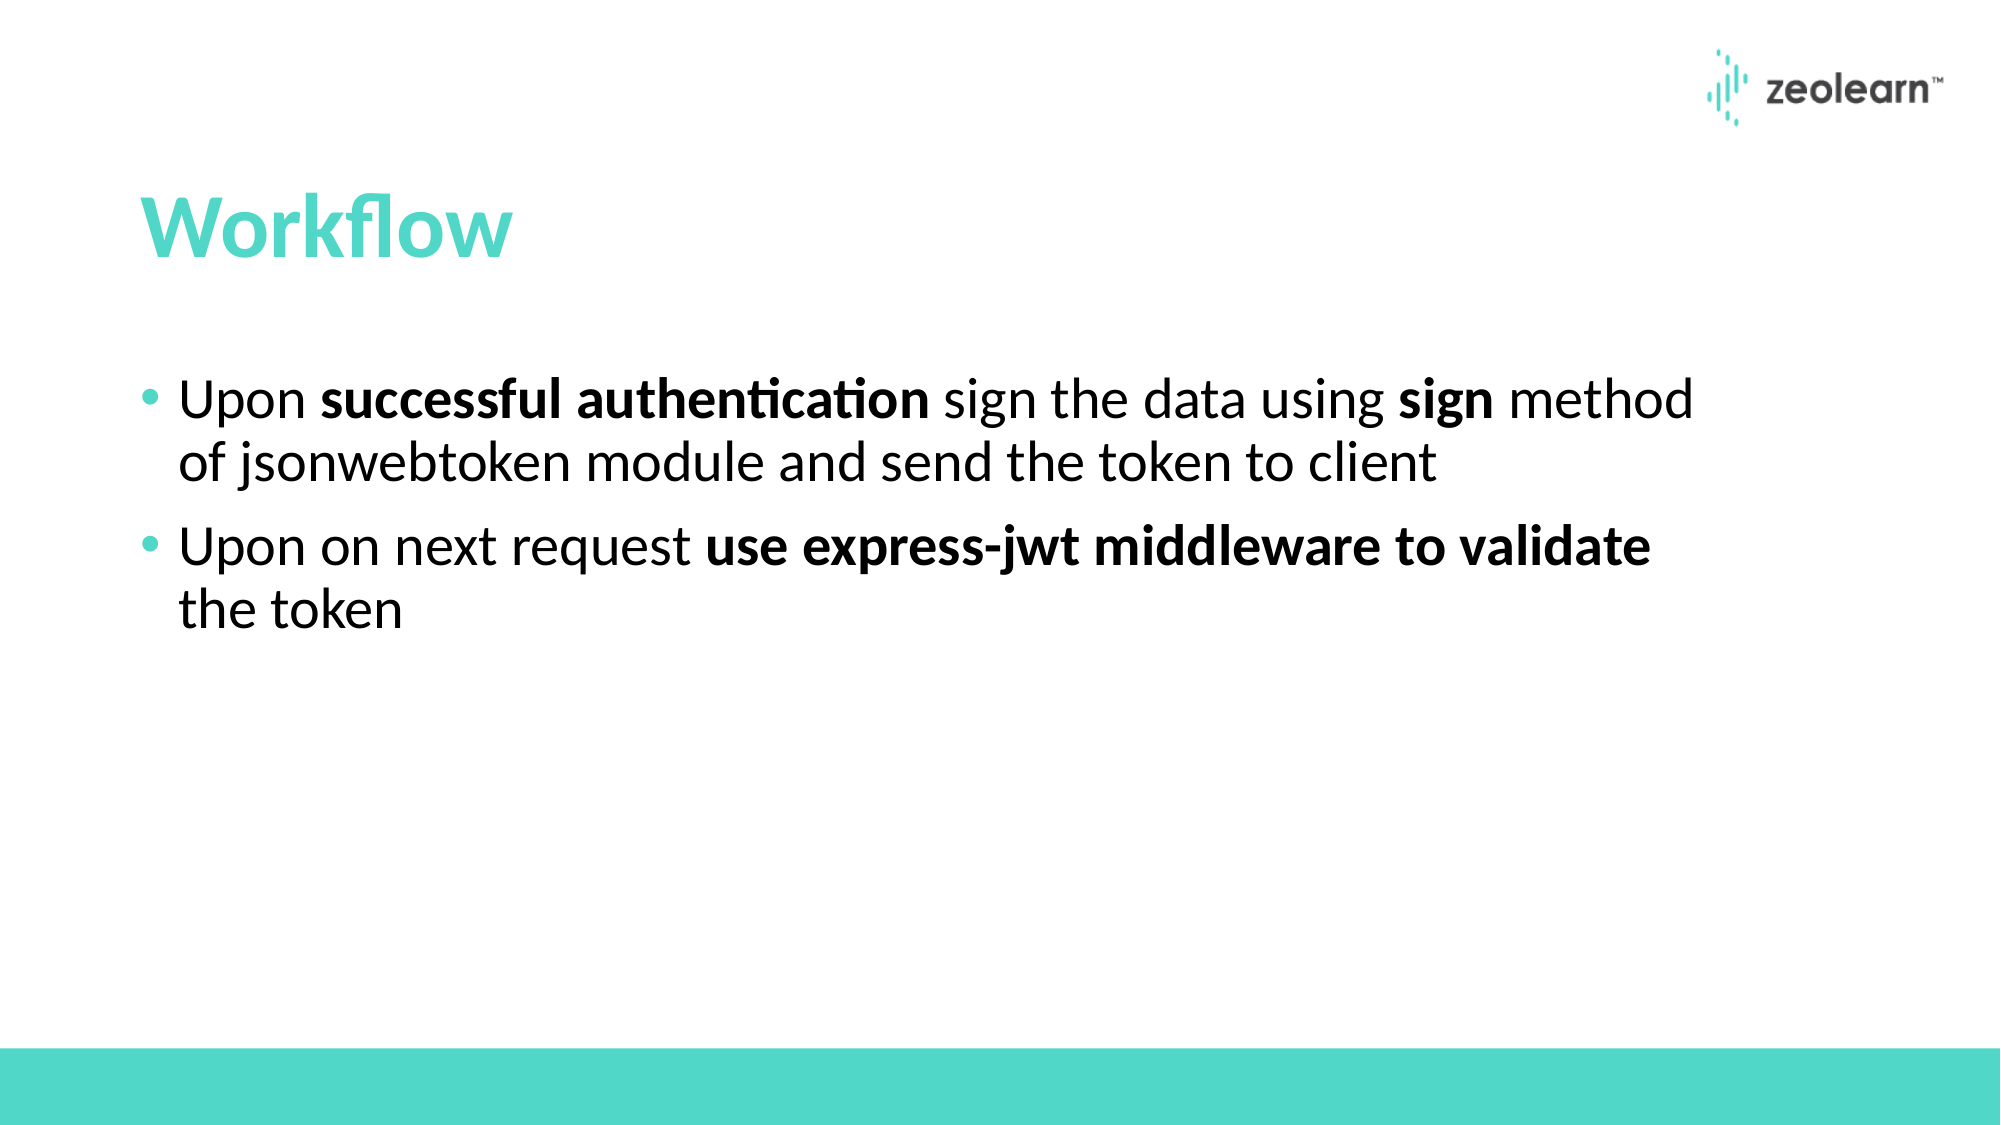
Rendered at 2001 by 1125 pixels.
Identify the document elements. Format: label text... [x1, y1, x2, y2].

list Upon successful authentication sign the data using sign method of jsonwebtoken module and send the token to client Upon on next request use express-jwt middleware to validate the token [125, 361, 1756, 1001]
picture [1686, 37, 1965, 140]
title Workflow [125, 119, 1756, 337]
